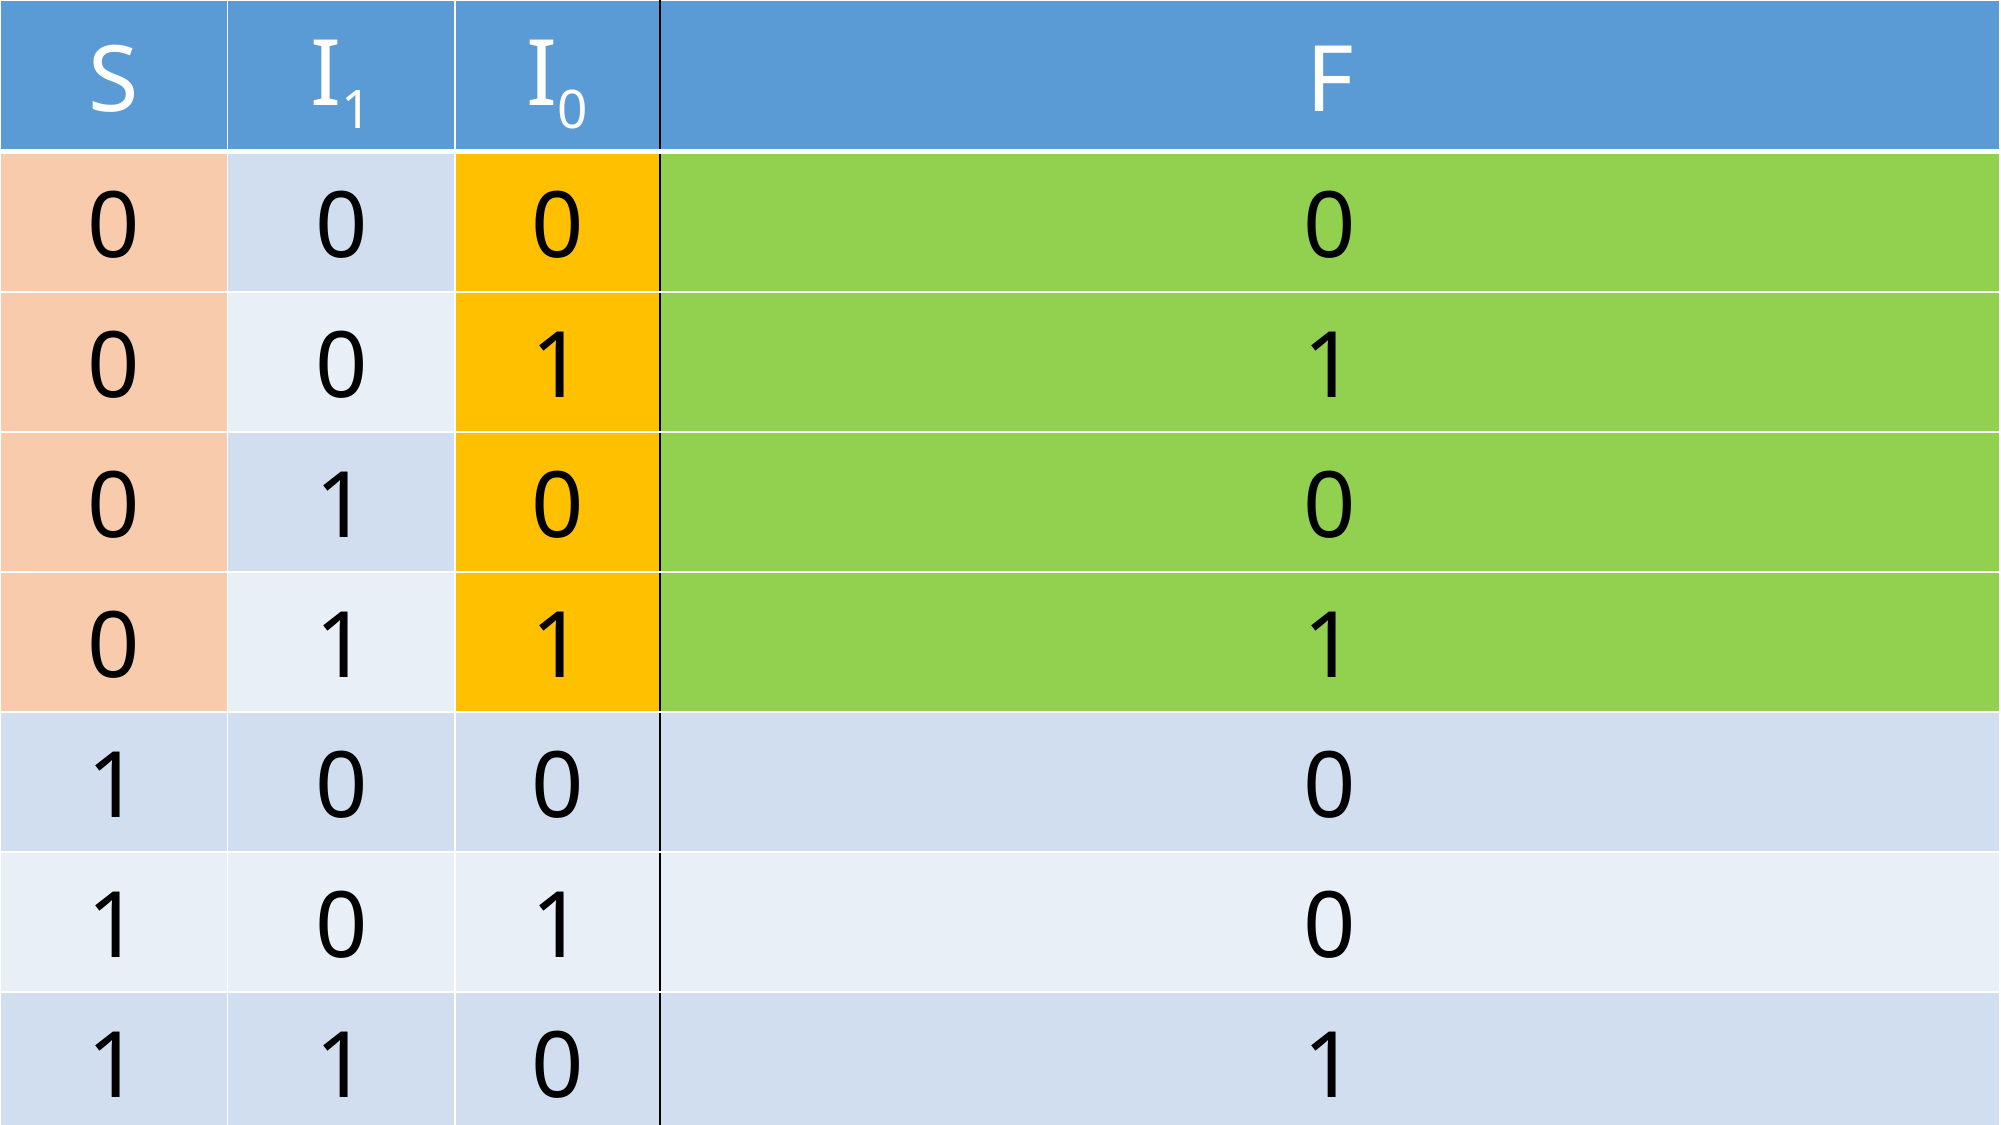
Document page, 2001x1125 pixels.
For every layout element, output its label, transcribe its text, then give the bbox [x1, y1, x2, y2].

table_cell 0 [228, 293, 454, 431]
table_cell 0 [456, 154, 659, 291]
table_cell 0 [228, 713, 454, 851]
table_cell 1 [228, 993, 454, 1125]
table_cell 0 [661, 154, 1999, 291]
table_cell 1 [228, 433, 454, 571]
table_cell 0 [661, 853, 1999, 991]
table_cell 1 [1, 713, 227, 851]
table_cell 1 [661, 573, 1999, 711]
table_cell 1 [661, 993, 1999, 1125]
table_cell 0 [228, 154, 454, 291]
table_header I1 [228, 1, 454, 149]
table_cell 1 [456, 573, 659, 711]
table_cell 0 [1, 154, 227, 291]
table_cell 1 [1, 993, 227, 1125]
table_cell 0 [1, 433, 227, 571]
table_cell 1 [228, 573, 454, 711]
table_header I0 [456, 1, 659, 149]
table_cell 0 [456, 993, 659, 1125]
table_cell 1 [1, 853, 227, 991]
table_cell 1 [661, 293, 1999, 431]
table_cell 1 [456, 293, 659, 431]
table_cell 0 [456, 713, 659, 851]
table_cell 0 [1, 293, 227, 431]
table_cell 0 [456, 433, 659, 571]
table_cell 0 [228, 853, 454, 991]
table_cell 0 [661, 433, 1999, 571]
table_cell 0 [661, 713, 1999, 851]
table_header F [661, 1, 1999, 149]
table_cell 1 [456, 853, 659, 991]
table_cell 0 [1, 573, 227, 711]
table_header S [1, 1, 227, 149]
